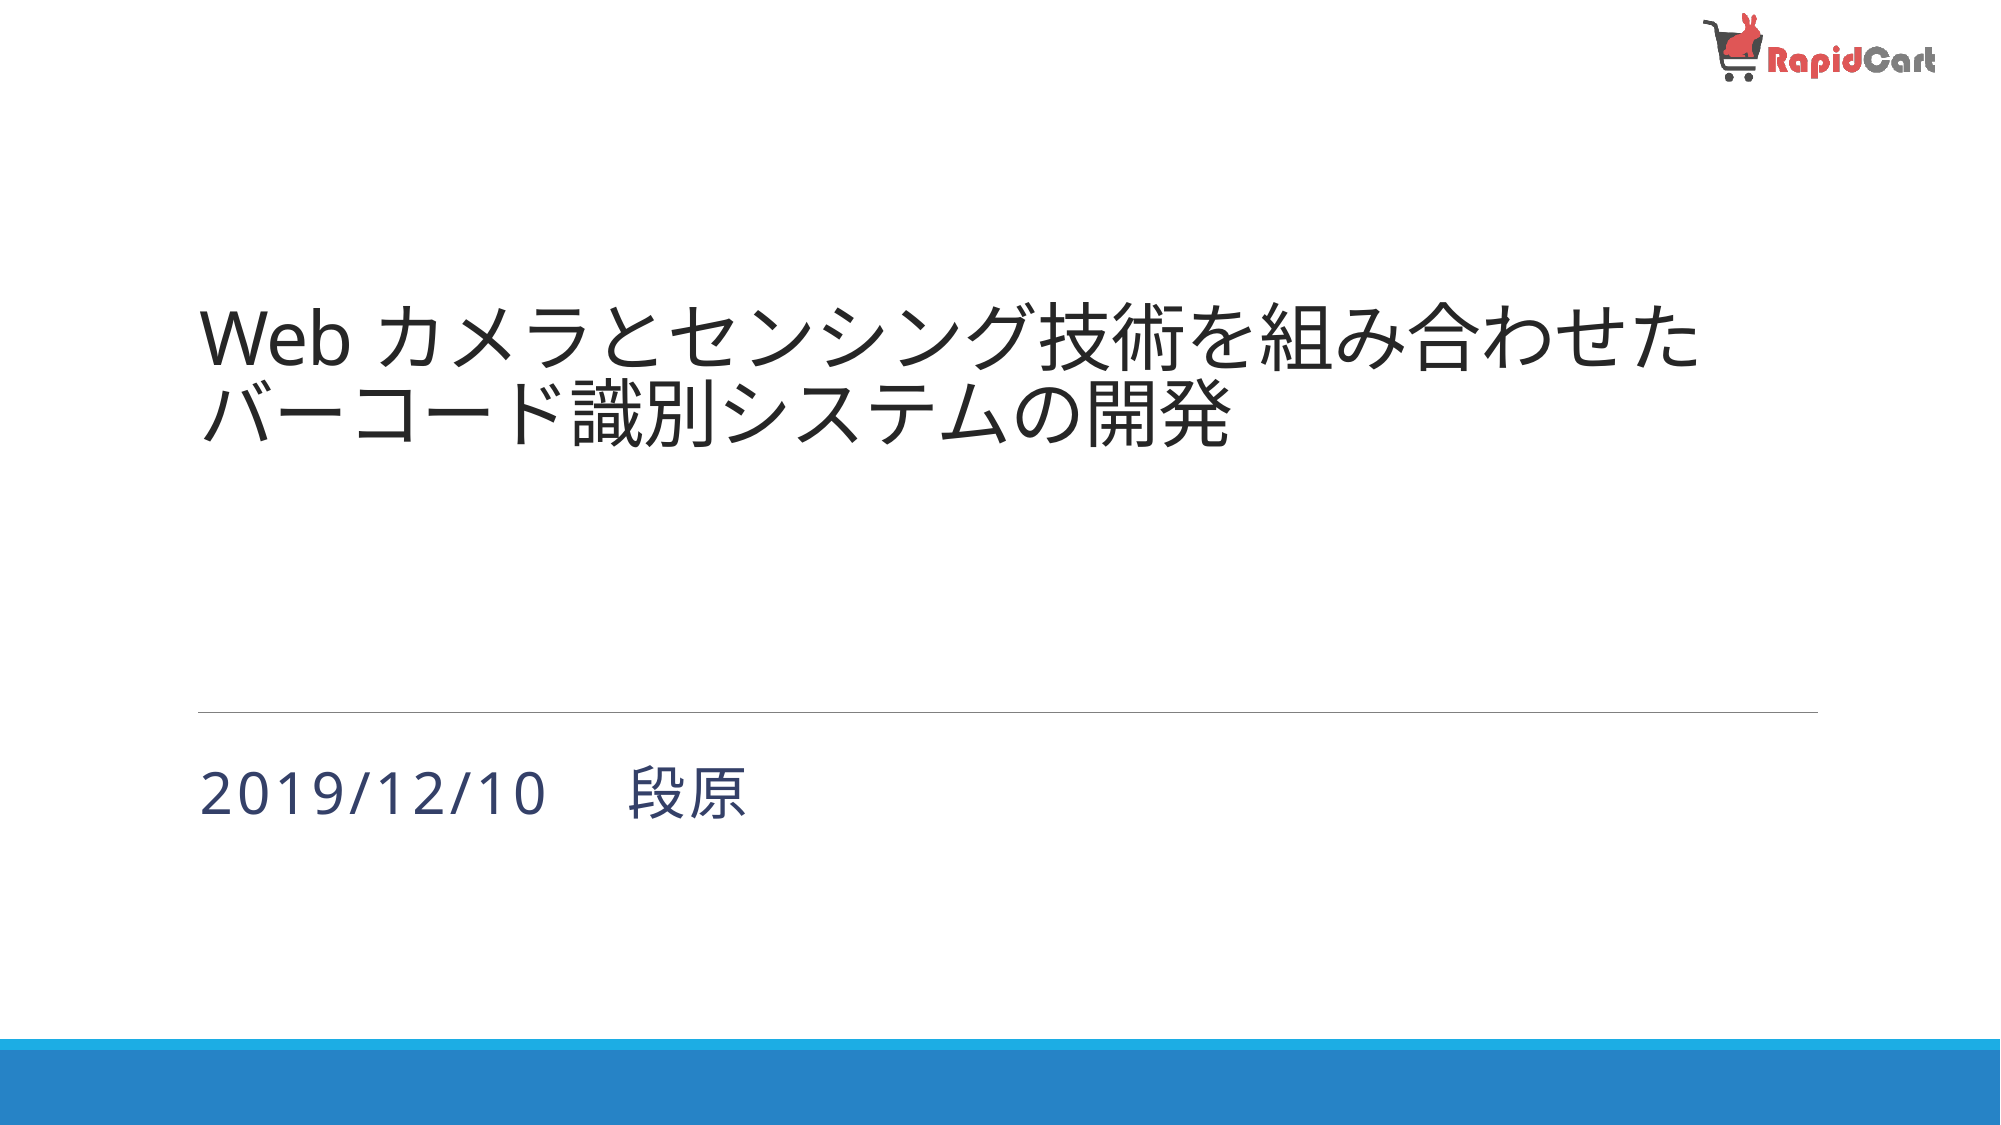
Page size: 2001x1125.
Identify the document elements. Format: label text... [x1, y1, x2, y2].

subtitle 2019/12/10 段原 [184, 756, 1835, 944]
title Webカメラとセンシング技術を組み合わせた バーコード識別システムの開発 [184, 261, 1835, 465]
picture [1701, 13, 1959, 104]
